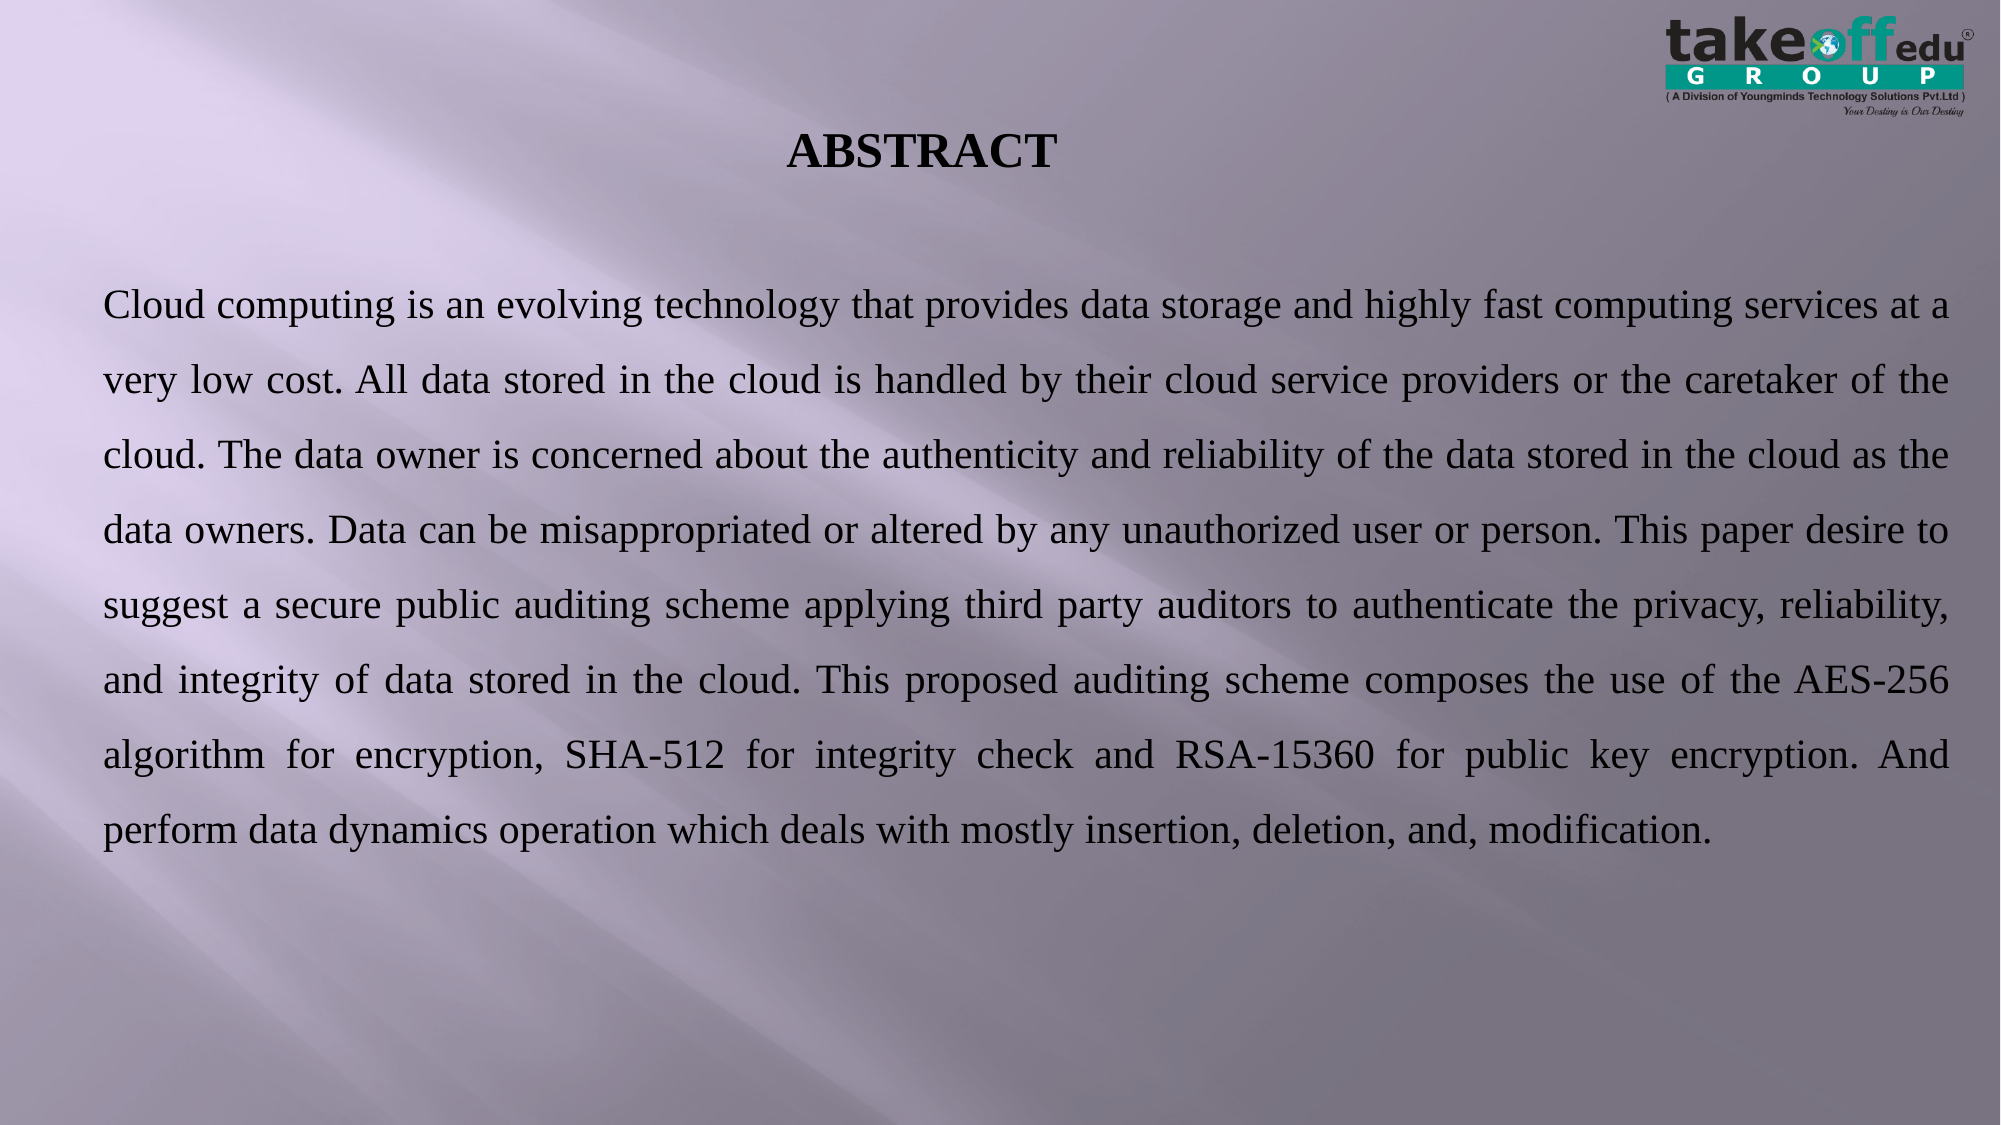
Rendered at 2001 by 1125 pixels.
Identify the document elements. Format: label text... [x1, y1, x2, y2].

picture [1656, 15, 1980, 132]
title ABSTRACT [191, 75, 1653, 220]
list Cloud computing is an evolving technology that provides data storage and highly fast computing services at a very low cost. All data stored in the cloud is handled by their cloud service providers or the caretaker of the cloud. The data owner is concerned about the authenticity and reliability of the data stored in the cloud as the data owners. Data can be misappropriated or altered by any unauthorized user or person. This paper desire to suggest a secure public auditing scheme applying third party auditors to authenticate the privacy, reliability, and integrity of data stored in the cloud. This proposed auditing scheme composes the use of the AES-256 algorithm for encryption, SHA-512 for integrity check and RSA-15360 for public key encryption. And perform data dynamics operation which deals with mostly insertion, deletion, and, modification. [88, 244, 1967, 1125]
